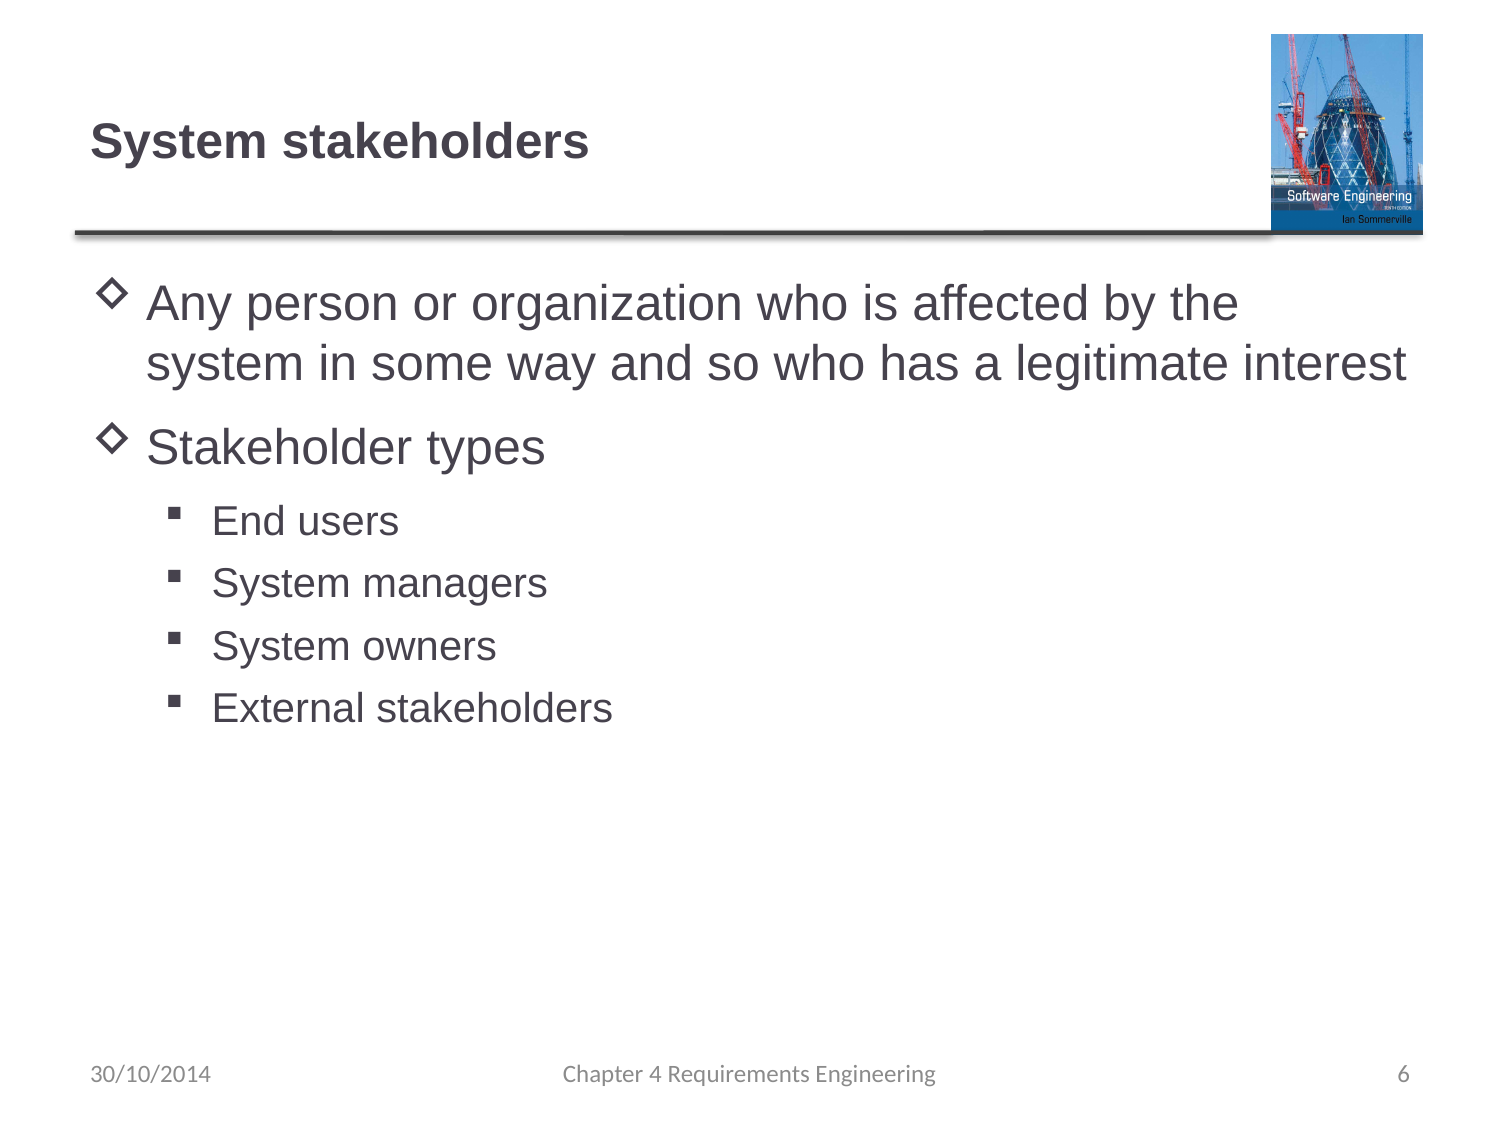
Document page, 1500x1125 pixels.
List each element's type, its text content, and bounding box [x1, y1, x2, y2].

picture [1271, 34, 1423, 230]
list Any person or organization who is affected by the system in some way and so who has a legitimate interest Stakeholder types End users System managers System owners External stakeholders [75, 262, 1425, 1005]
footer Chapter 4 Requirements Engineering [512, 1042, 988, 1103]
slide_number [75, 1042, 425, 1103]
slide_number 6 [1074, 1042, 1425, 1103]
title System stakeholders [74, 44, 1272, 233]
